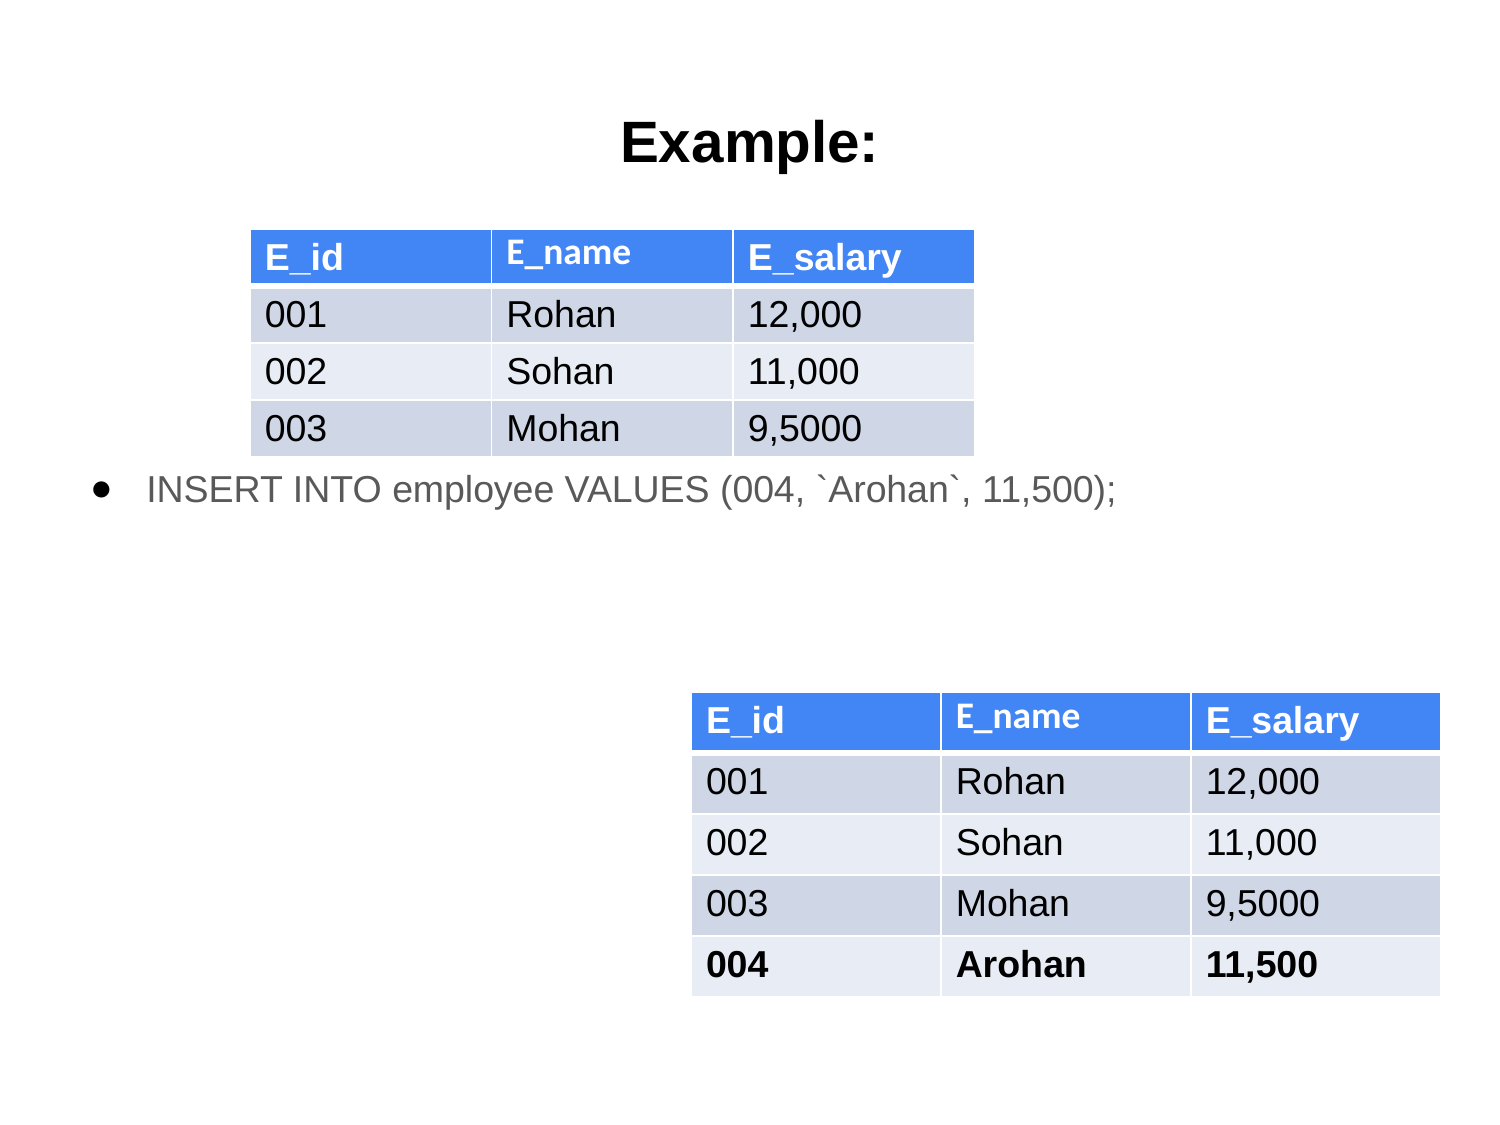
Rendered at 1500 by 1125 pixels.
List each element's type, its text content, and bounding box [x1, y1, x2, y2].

table_cell 11,000 [734, 344, 974, 399]
table_cell 9,5000 [734, 401, 974, 456]
table_cell 002 [251, 344, 491, 399]
table_cell Mohan [492, 401, 732, 456]
table_header E_salary [1192, 693, 1440, 750]
title Example: [75, 45, 1425, 233]
list INSERT INTO employee VALUES (004, `Arohan`, 11,500); [75, 262, 1425, 1005]
table_cell 12,000 [1192, 756, 1440, 813]
table_cell 003 [692, 876, 940, 935]
table_header E_id [251, 230, 491, 283]
table_cell Rohan [942, 756, 1190, 813]
table_header E_name [942, 693, 1190, 750]
table_cell 001 [692, 756, 940, 813]
table_cell 002 [692, 815, 940, 874]
table_cell 9,5000 [1192, 876, 1440, 935]
table_cell Arohan [942, 937, 1190, 996]
table_cell Sohan [942, 815, 1190, 874]
table_cell 004 [692, 937, 940, 996]
table_cell 003 [251, 401, 491, 456]
table_cell 11,500 [1192, 937, 1440, 996]
table_header E_salary [734, 230, 974, 283]
table_cell Mohan [942, 876, 1190, 935]
table_header E_name [492, 230, 732, 283]
table_header E_id [692, 693, 940, 750]
table_cell Rohan [492, 289, 732, 342]
table_cell Sohan [492, 344, 732, 399]
table_cell 11,000 [1192, 815, 1440, 874]
table_cell 12,000 [734, 289, 974, 342]
table_cell 001 [251, 289, 491, 342]
